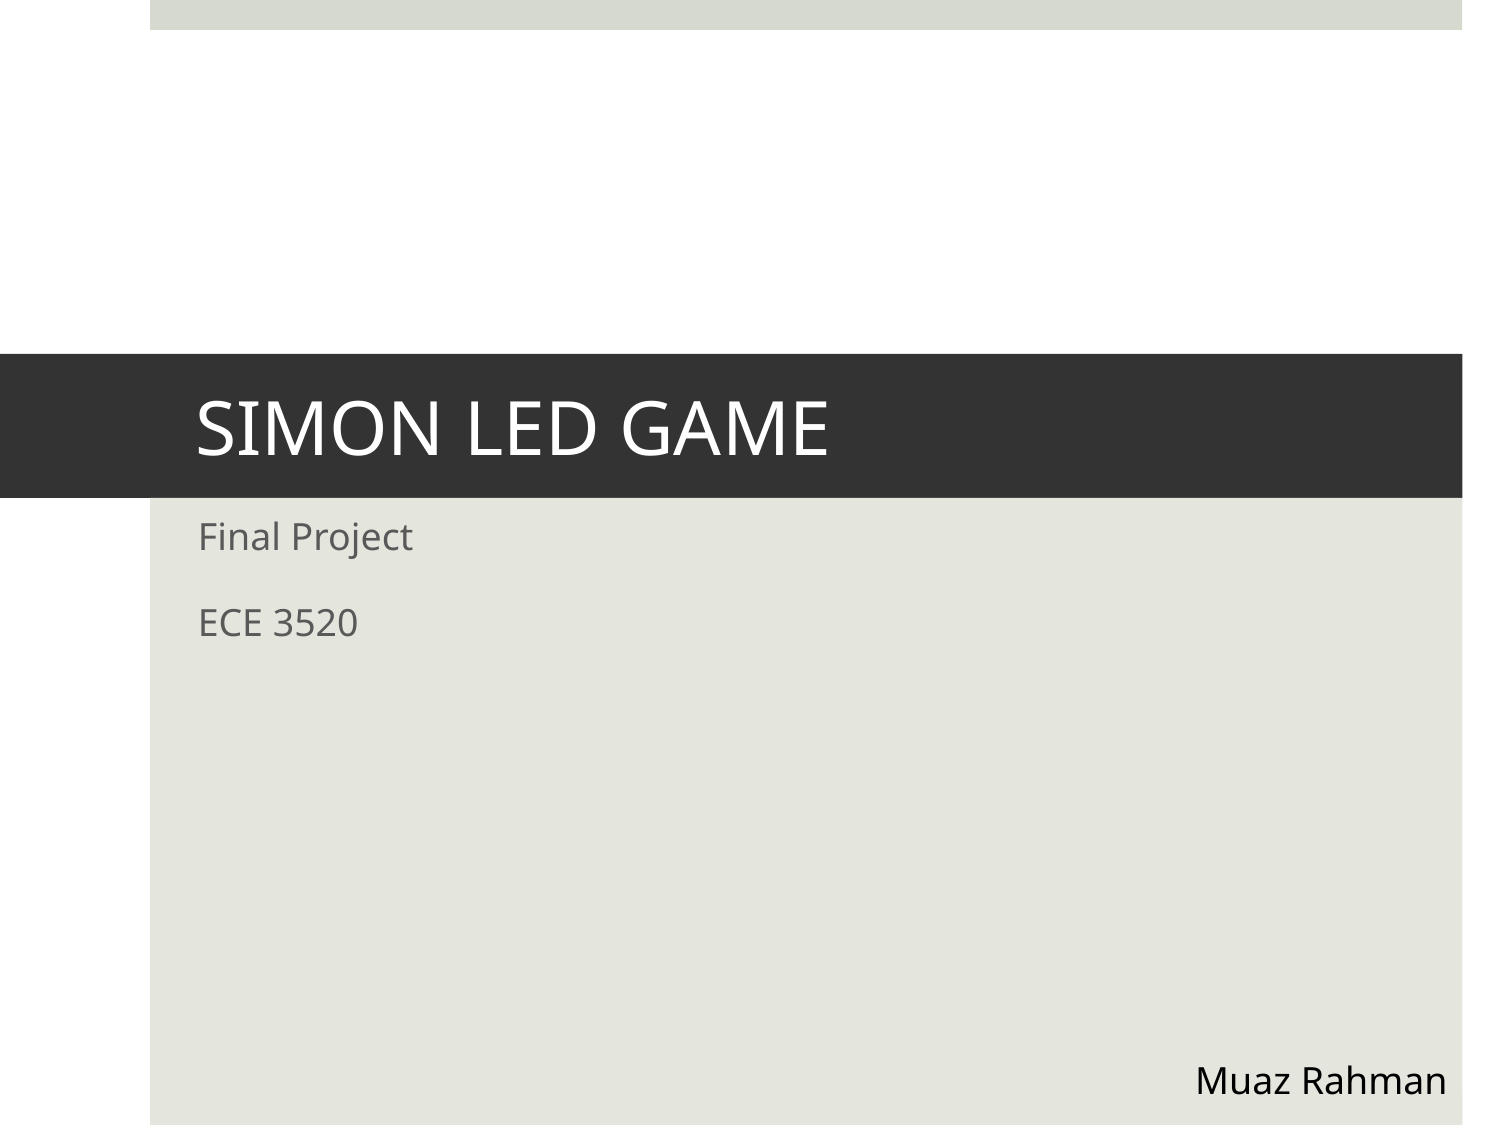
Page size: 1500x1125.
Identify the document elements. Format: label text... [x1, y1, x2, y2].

title SIMON LED GAME [0, 353, 1463, 498]
subtitle Final Project ECE 3520 [150, 497, 1463, 1125]
text_box Muaz Rahman [1000, 1049, 1463, 1110]
